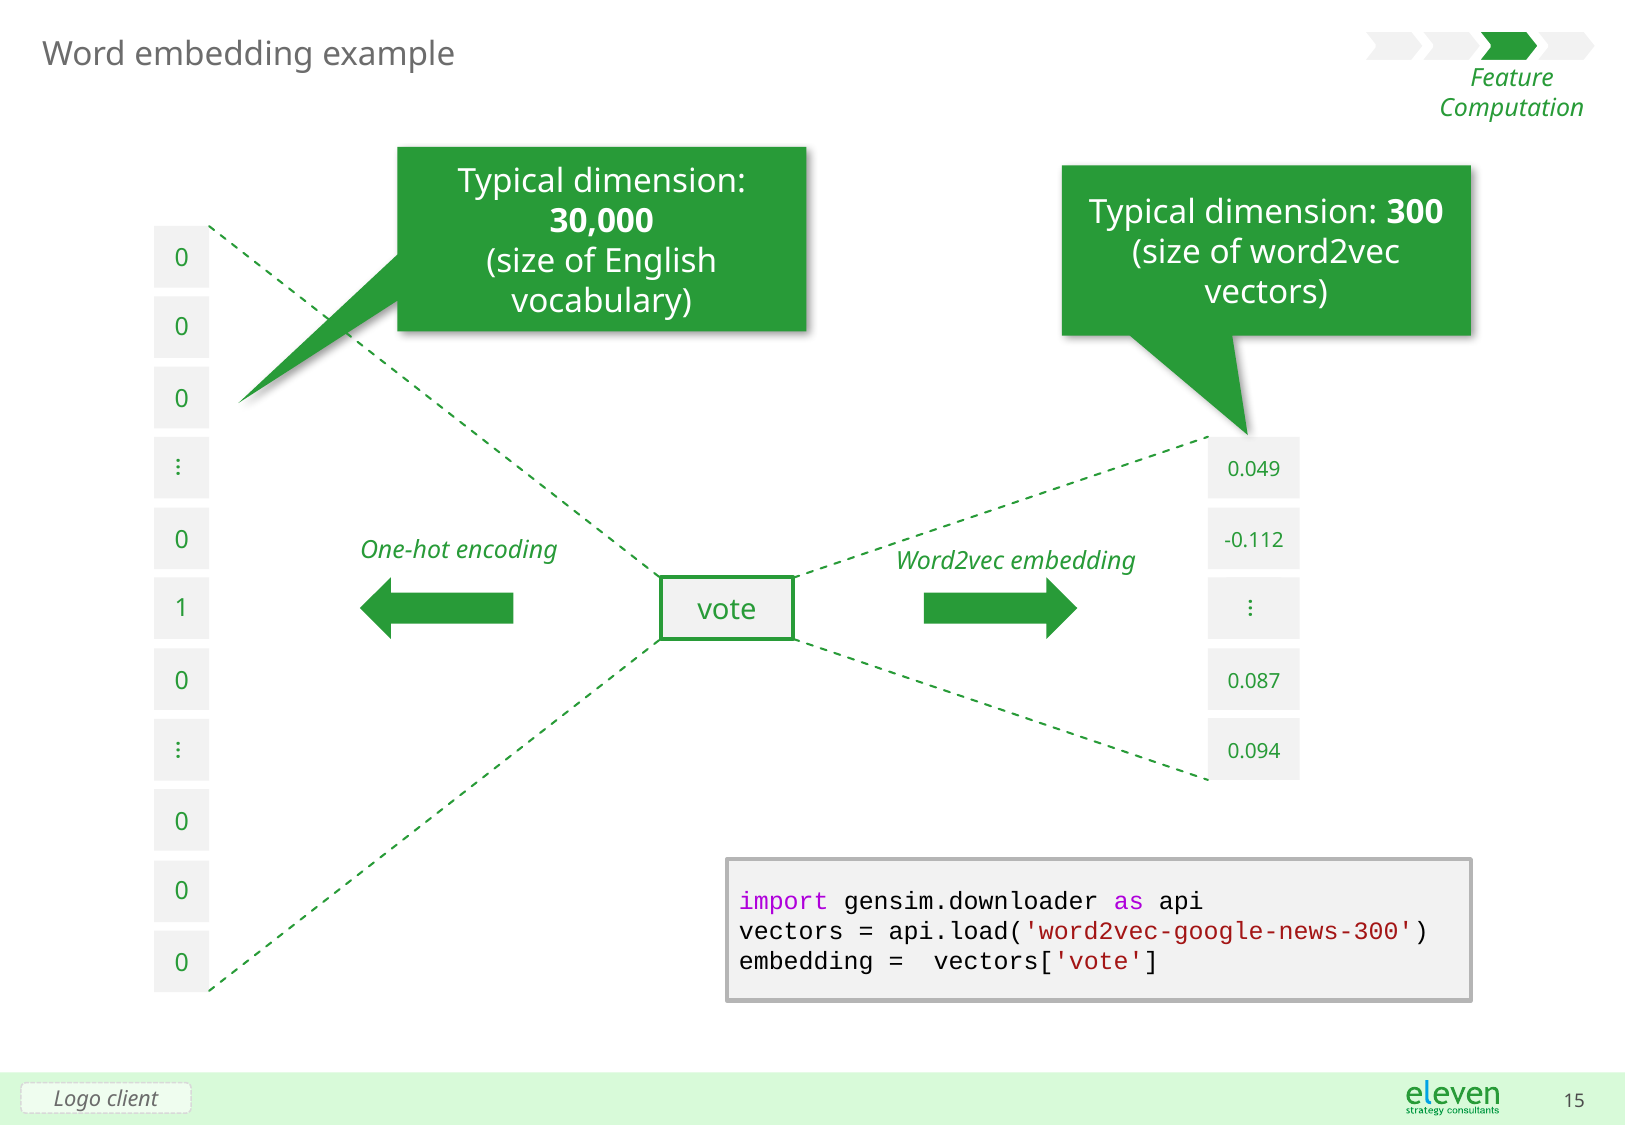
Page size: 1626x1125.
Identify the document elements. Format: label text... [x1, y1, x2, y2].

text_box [153, 146, 1472, 1001]
title Word embedding example [26, 23, 1593, 137]
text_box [1361, 29, 1598, 123]
